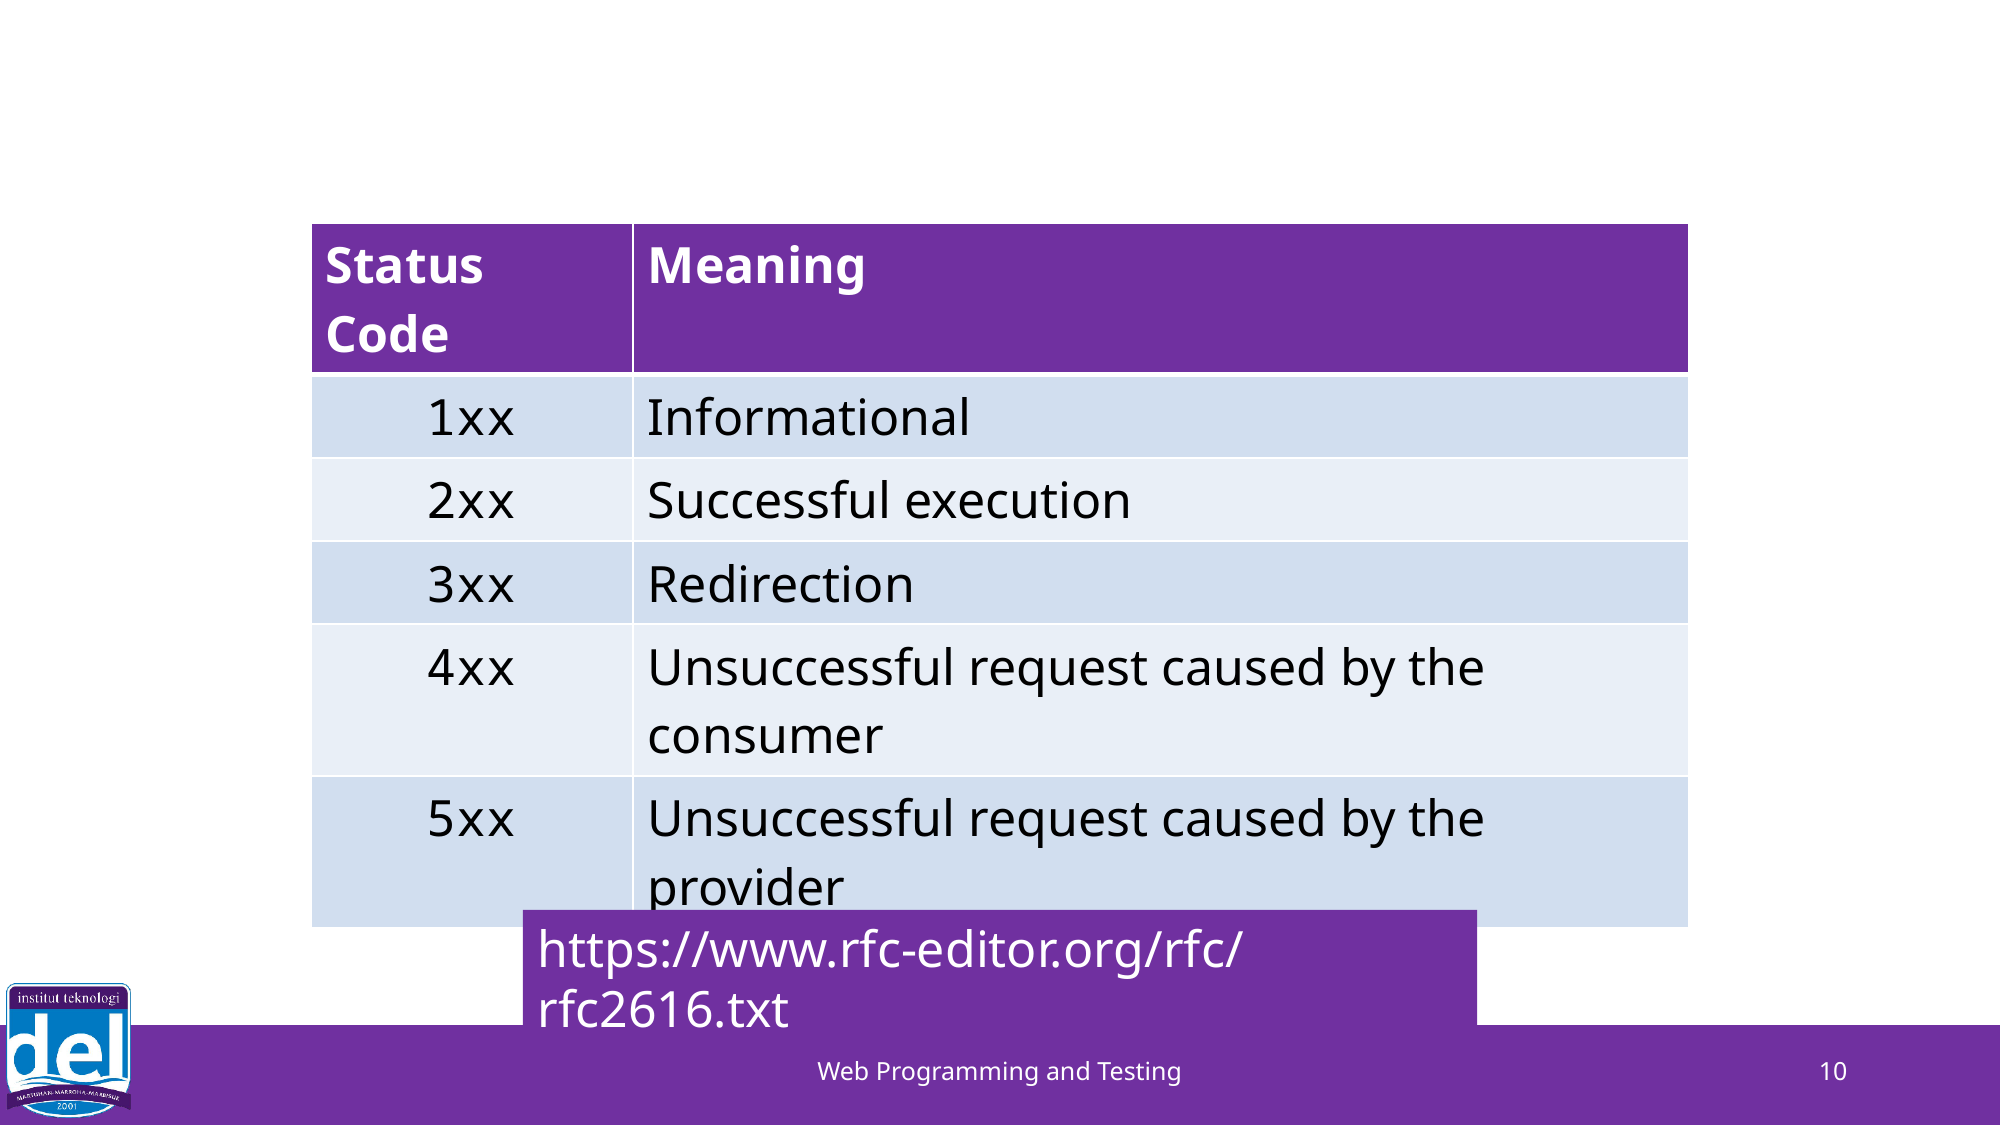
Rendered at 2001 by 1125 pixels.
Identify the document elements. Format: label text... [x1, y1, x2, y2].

table_cell 1xx [312, 377, 632, 457]
table_cell 2xx [312, 459, 632, 540]
table_header Meaning [634, 224, 1688, 372]
table_cell Redirection [634, 542, 1688, 623]
table_cell 4xx [312, 625, 632, 775]
table_cell Unsuccessful request caused by the provider [634, 777, 1688, 927]
table_cell 5xx [312, 777, 632, 927]
table_cell Unsuccessful request caused by the consumer [634, 625, 1688, 775]
table_cell Informational [634, 377, 1688, 457]
table_cell 3xx [312, 542, 632, 623]
picture [5, 982, 131, 1118]
slide_number 10 [1697, 1042, 1863, 1103]
table_cell Successful execution [634, 459, 1688, 540]
table_header Status Code [312, 224, 632, 372]
footer Web Programming and Testing [662, 1045, 1338, 1103]
text_box https://www.rfc-editor.org/rfc/rfc2616.txt [522, 909, 1478, 1045]
